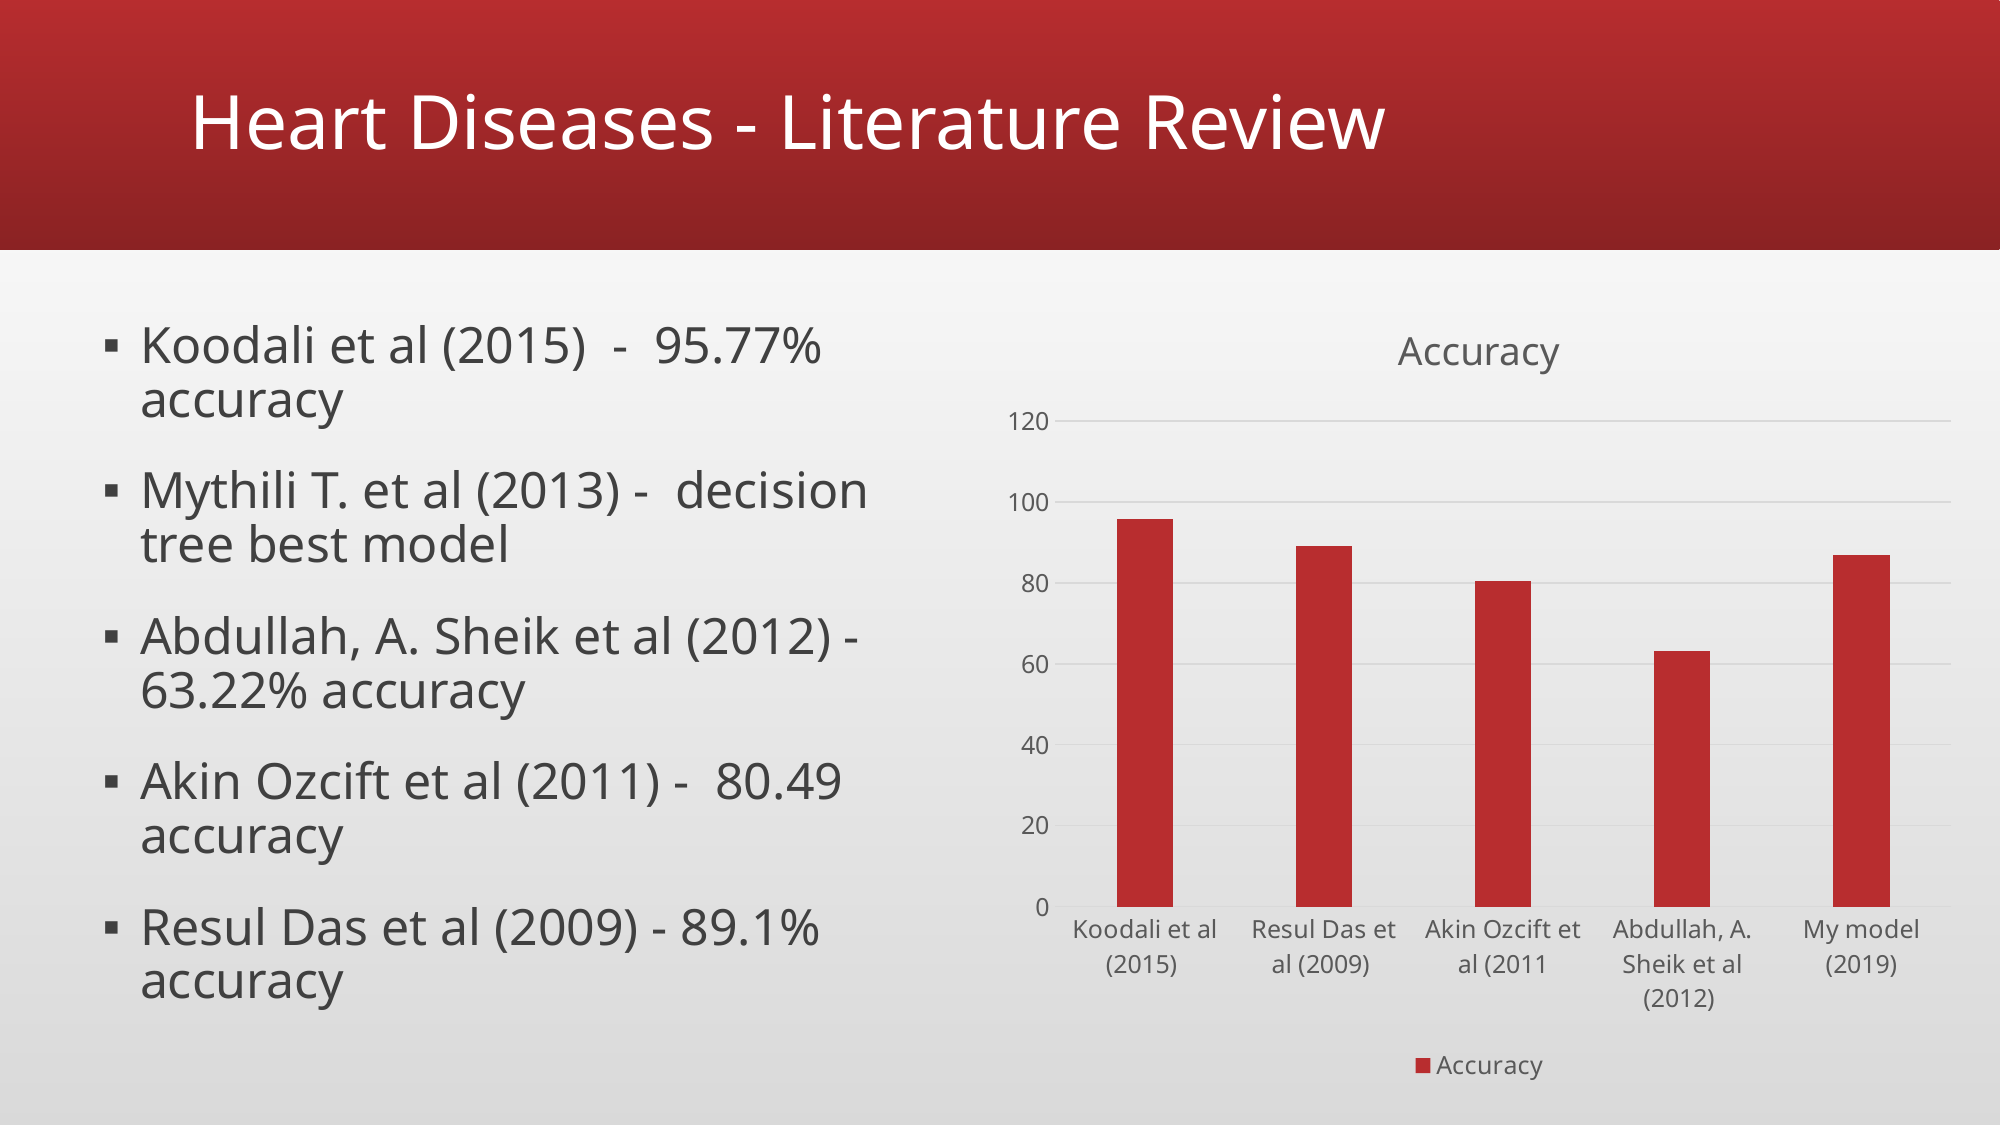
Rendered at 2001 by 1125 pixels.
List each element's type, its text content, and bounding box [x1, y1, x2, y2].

list Koodali et al (2015) - 95.77% accuracy Mythili T. et al (2013) - decision tree best model Abdullah, A. Sheik et al (2012) - 63.22% accuracy Akin Ozcift et al (2011) - 80.49 accuracy Resul Das et al (2009) - 89.1% accuracy [87, 312, 987, 1050]
title Heart Diseases - Literature Review [174, 16, 1825, 234]
chart [987, 287, 1971, 1089]
